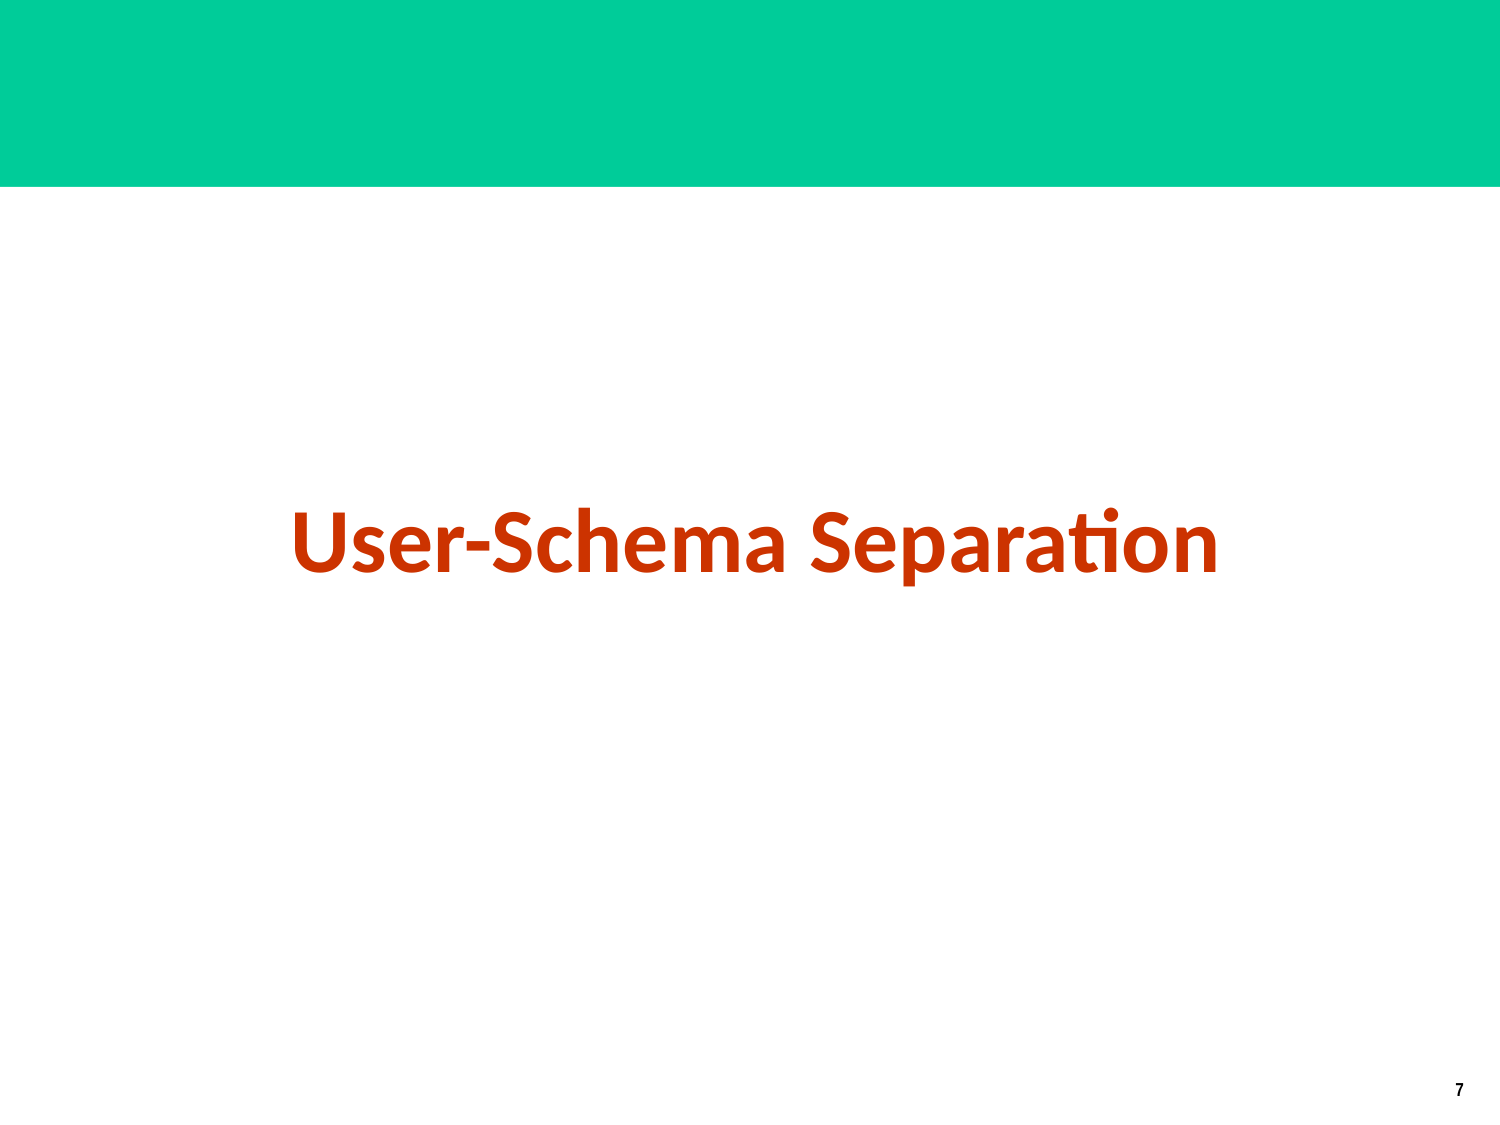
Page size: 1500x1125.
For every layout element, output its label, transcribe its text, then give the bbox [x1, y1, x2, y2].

list User-Schema Separation [118, 412, 1394, 659]
